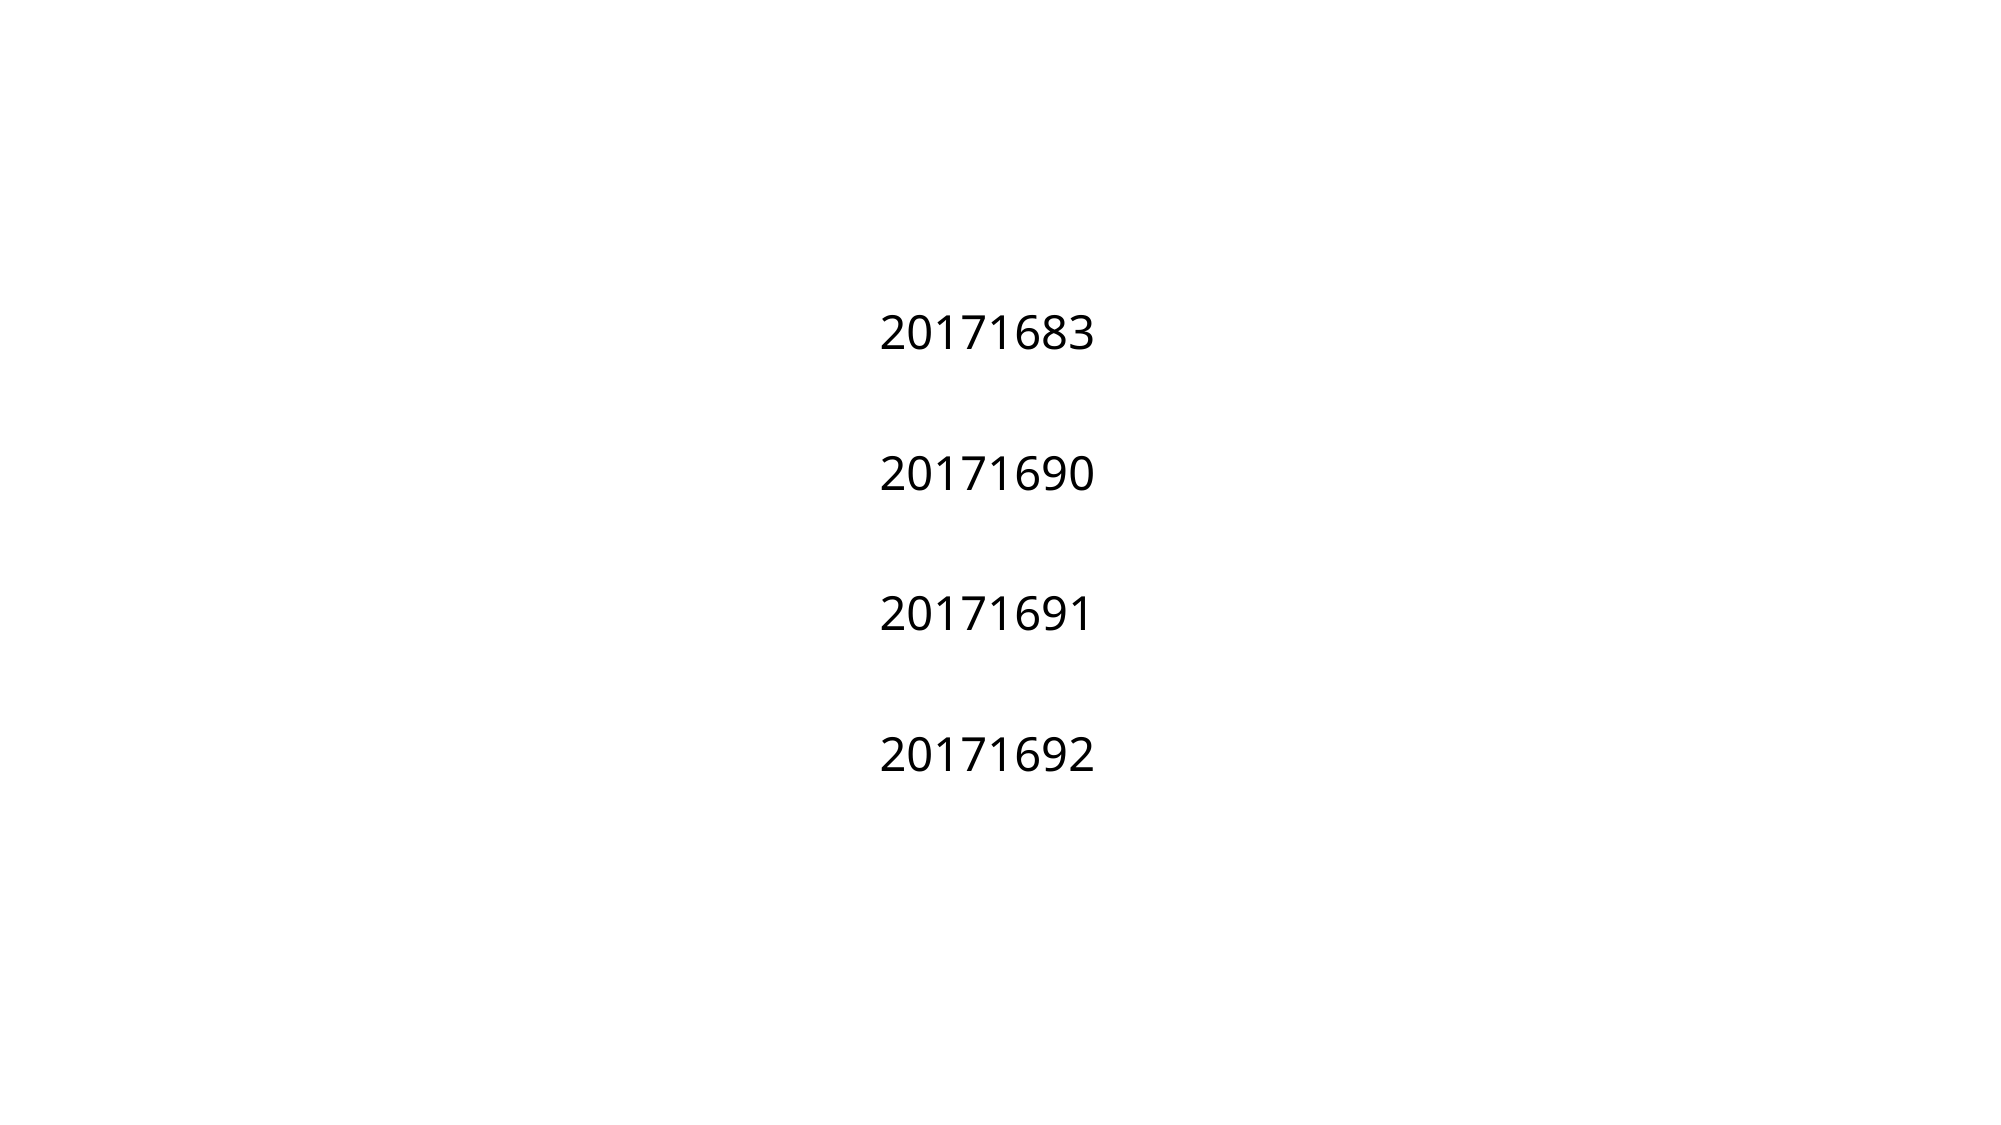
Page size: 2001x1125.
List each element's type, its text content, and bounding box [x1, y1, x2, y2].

subtitle 20171683 20171690 20171691 20171692 [237, 301, 1738, 793]
